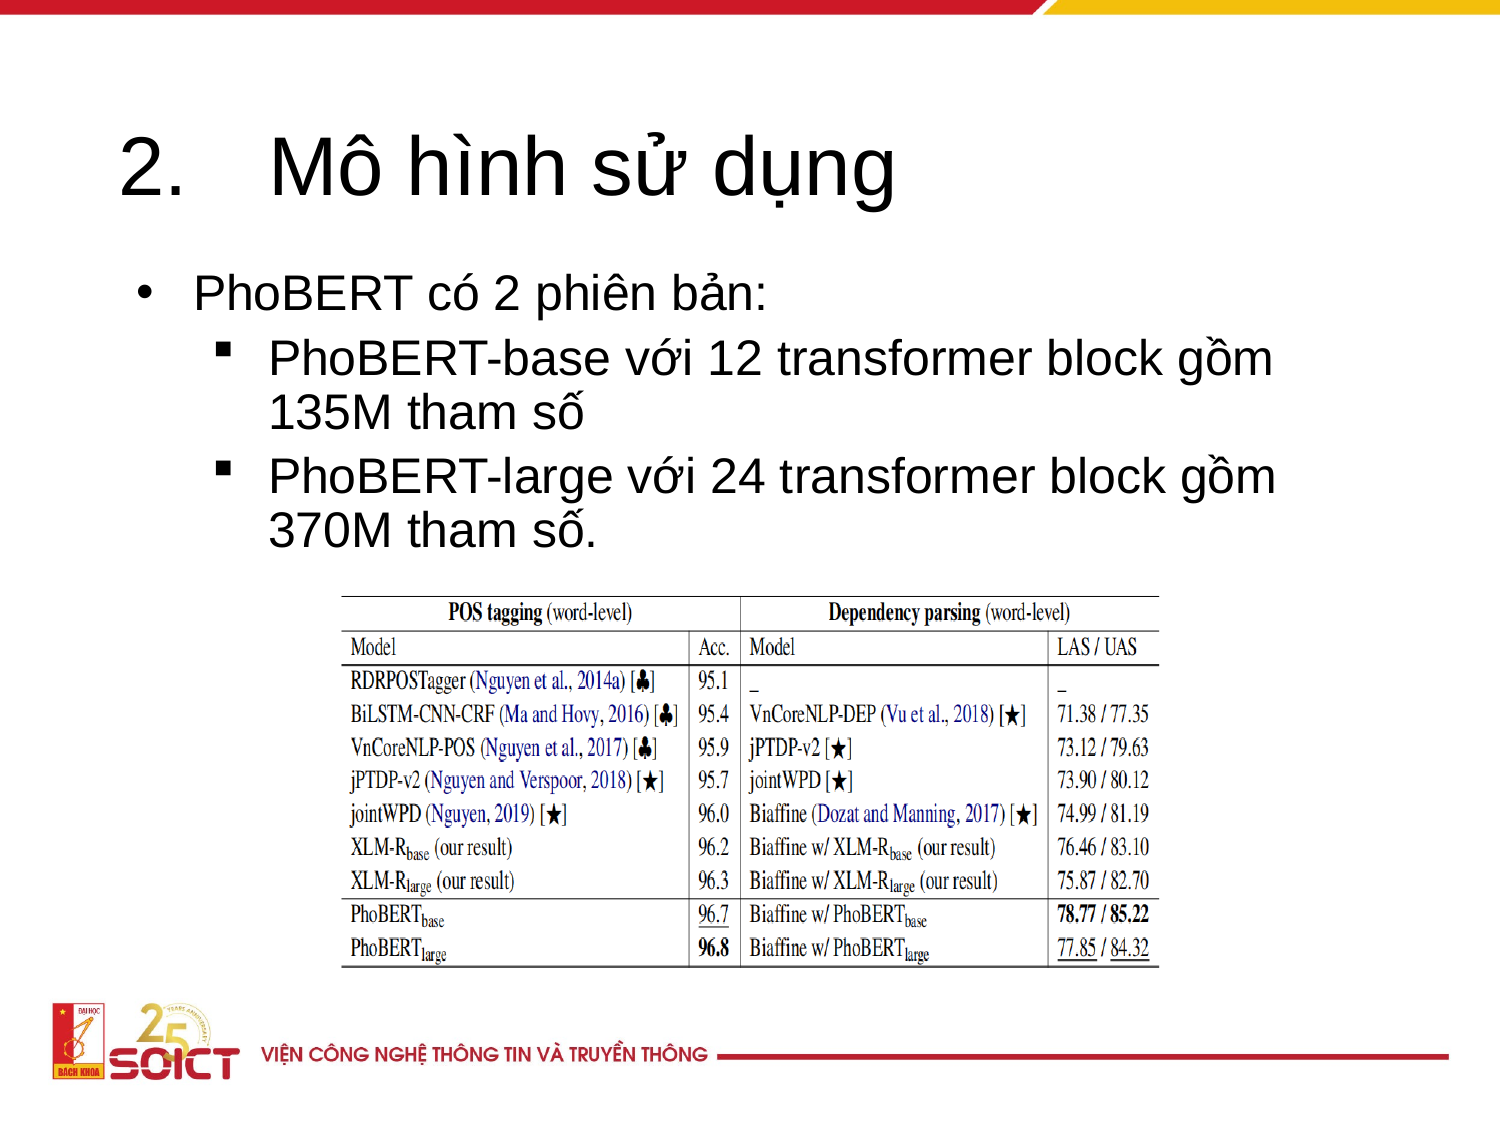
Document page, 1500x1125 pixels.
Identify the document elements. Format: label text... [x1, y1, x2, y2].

title 2. Mô hình sử dụng [103, 59, 1397, 260]
picture [0, 0, 1500, 1125]
list PhoBERT có 2 phiên bản: PhoBERT-base với 12 transformer block gồm 135M tham số PhoBERT-large với 24 transformer block gồm 370M tham số. [103, 260, 1397, 1014]
